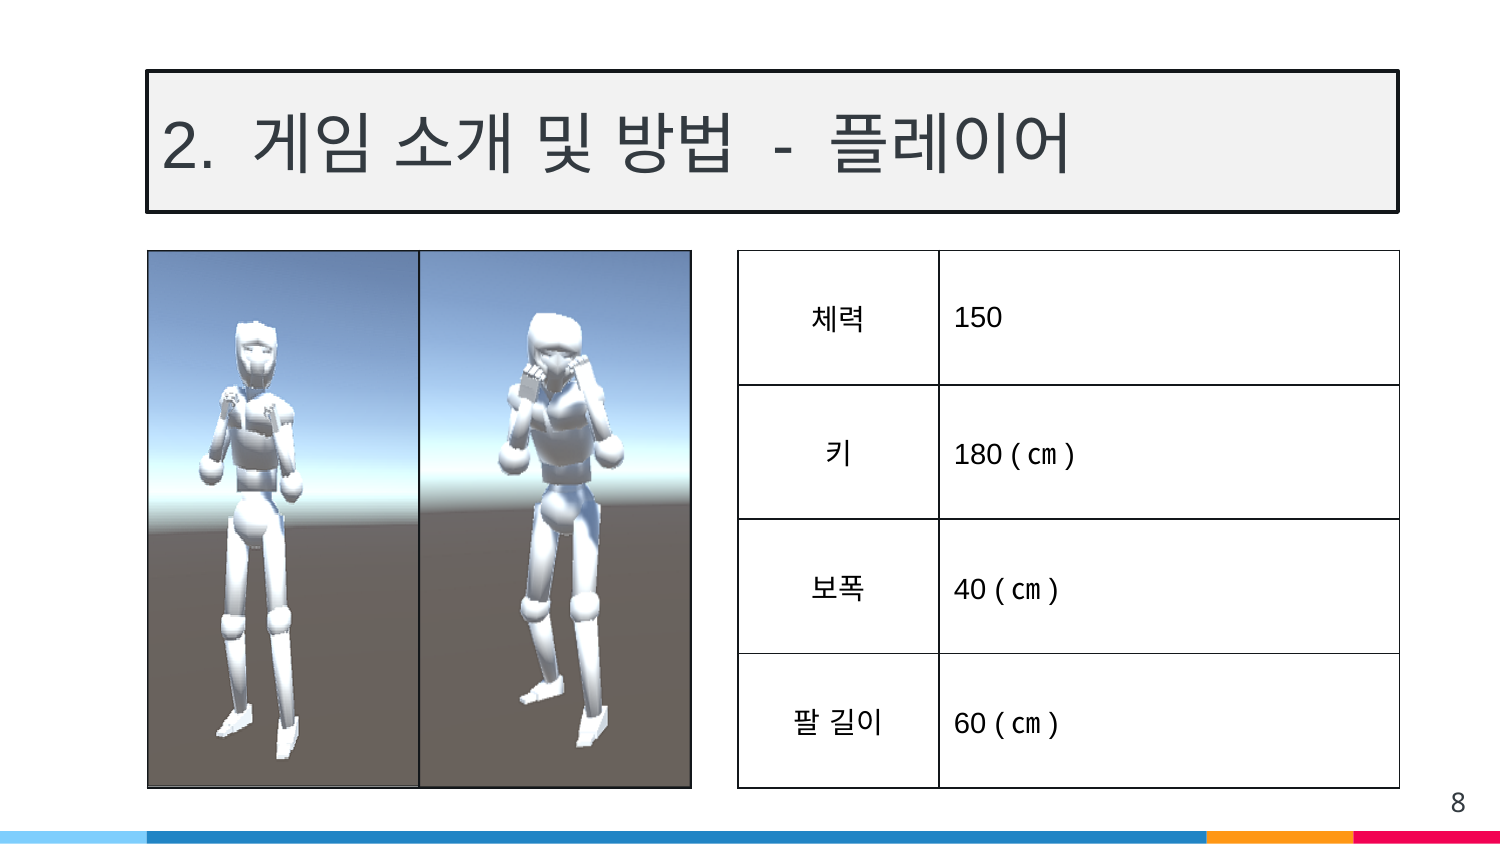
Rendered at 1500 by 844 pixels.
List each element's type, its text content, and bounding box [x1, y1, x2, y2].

table_header 150 [940, 251, 1399, 384]
table_cell 180 (㎝) [940, 386, 1399, 518]
table_header 체력 [739, 251, 938, 384]
title 2. 게임 소개 및 방법 - 플레이어 [145, 69, 1400, 214]
table_cell 키 [739, 386, 938, 518]
table_header [420, 251, 690, 787]
table_cell 60 (㎝) [940, 654, 1399, 787]
table_cell 팔 길이 [739, 654, 938, 787]
table_cell 보폭 [739, 520, 938, 653]
slide_number 8 [1391, 770, 1482, 822]
table_cell 40 (㎝) [940, 520, 1399, 653]
table_header [148, 251, 418, 787]
